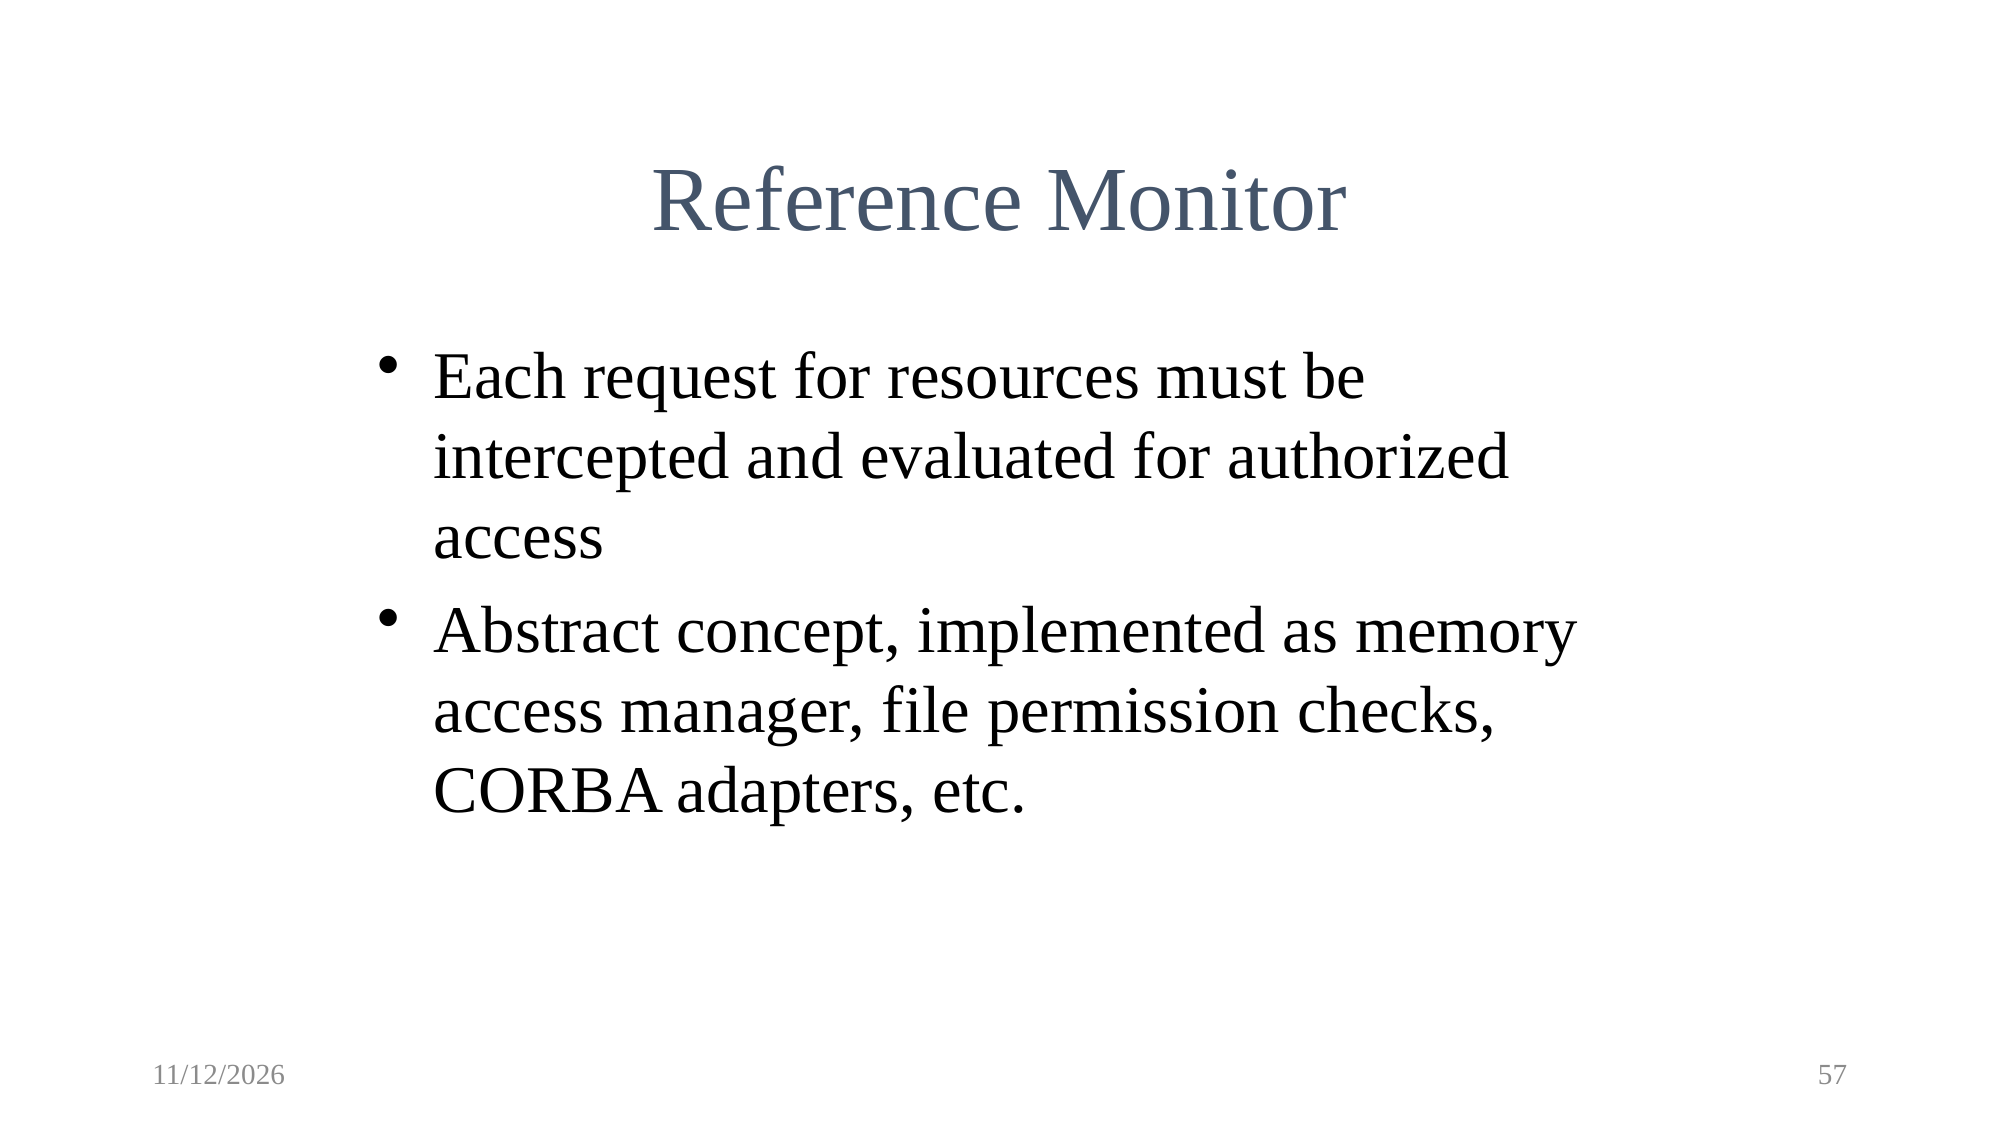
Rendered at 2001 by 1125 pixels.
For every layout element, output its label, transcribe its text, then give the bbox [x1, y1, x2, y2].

slide_number 57 [1412, 1042, 1863, 1103]
text_box Each request for resources must be intercepted and evaluated for authorized access Abstract concept, implemented as memory access manager, file permission checks, CORBA adapters, etc. [362, 324, 1638, 1000]
text_box Reference Monitor [362, 99, 1638, 288]
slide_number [137, 1042, 588, 1103]
